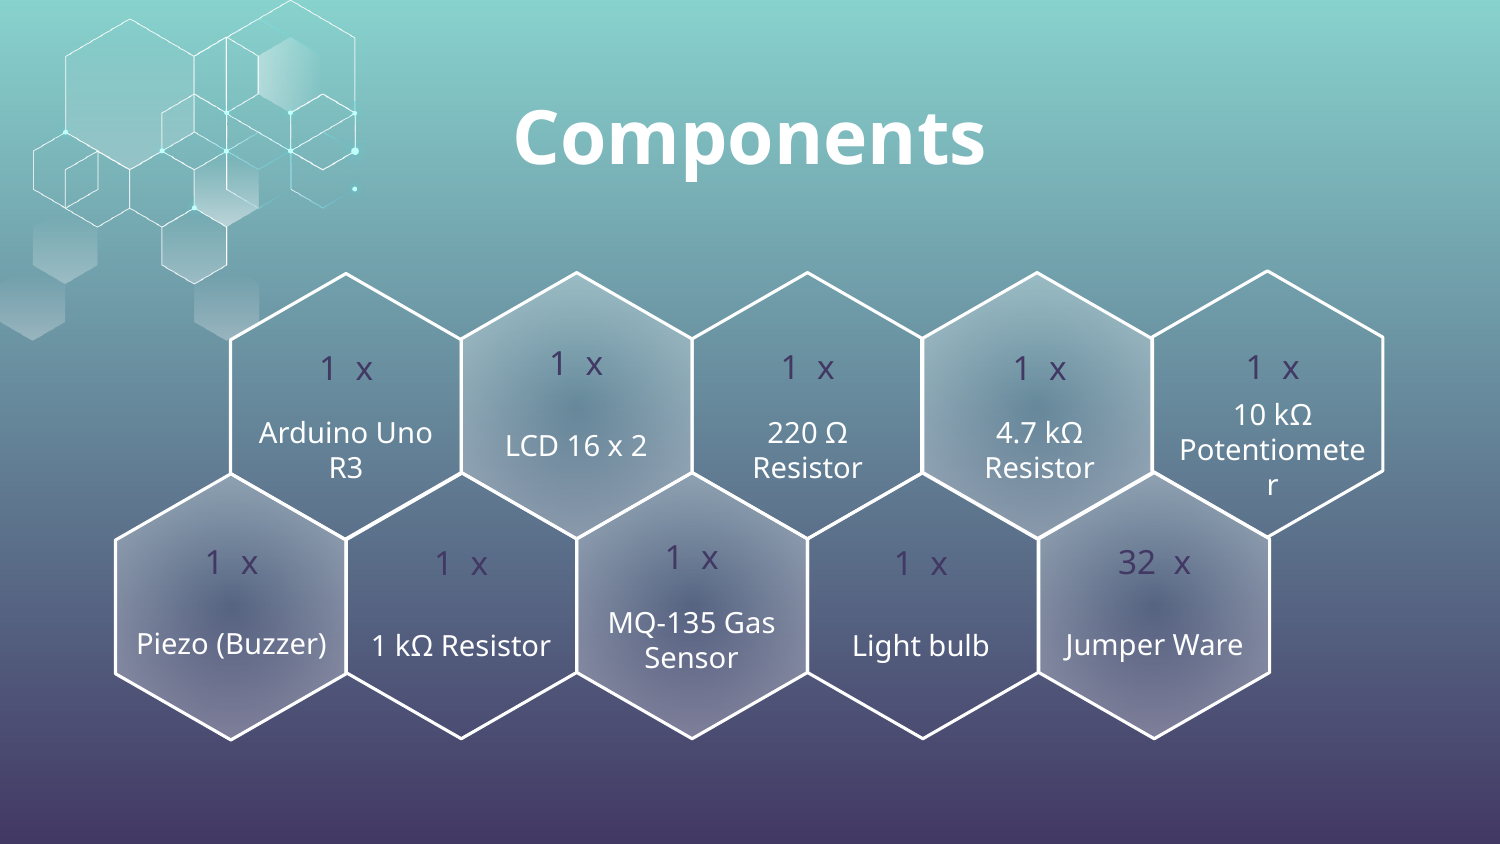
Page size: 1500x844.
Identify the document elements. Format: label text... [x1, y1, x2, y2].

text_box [460, 272, 693, 540]
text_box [921, 272, 1153, 540]
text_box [1038, 472, 1270, 739]
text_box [351, 547, 571, 739]
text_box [576, 472, 808, 739]
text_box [230, 273, 457, 541]
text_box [693, 272, 919, 540]
title Components [88, 74, 1412, 185]
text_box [1151, 270, 1385, 538]
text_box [115, 473, 347, 741]
picture [0, 0, 378, 341]
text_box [812, 547, 1033, 739]
